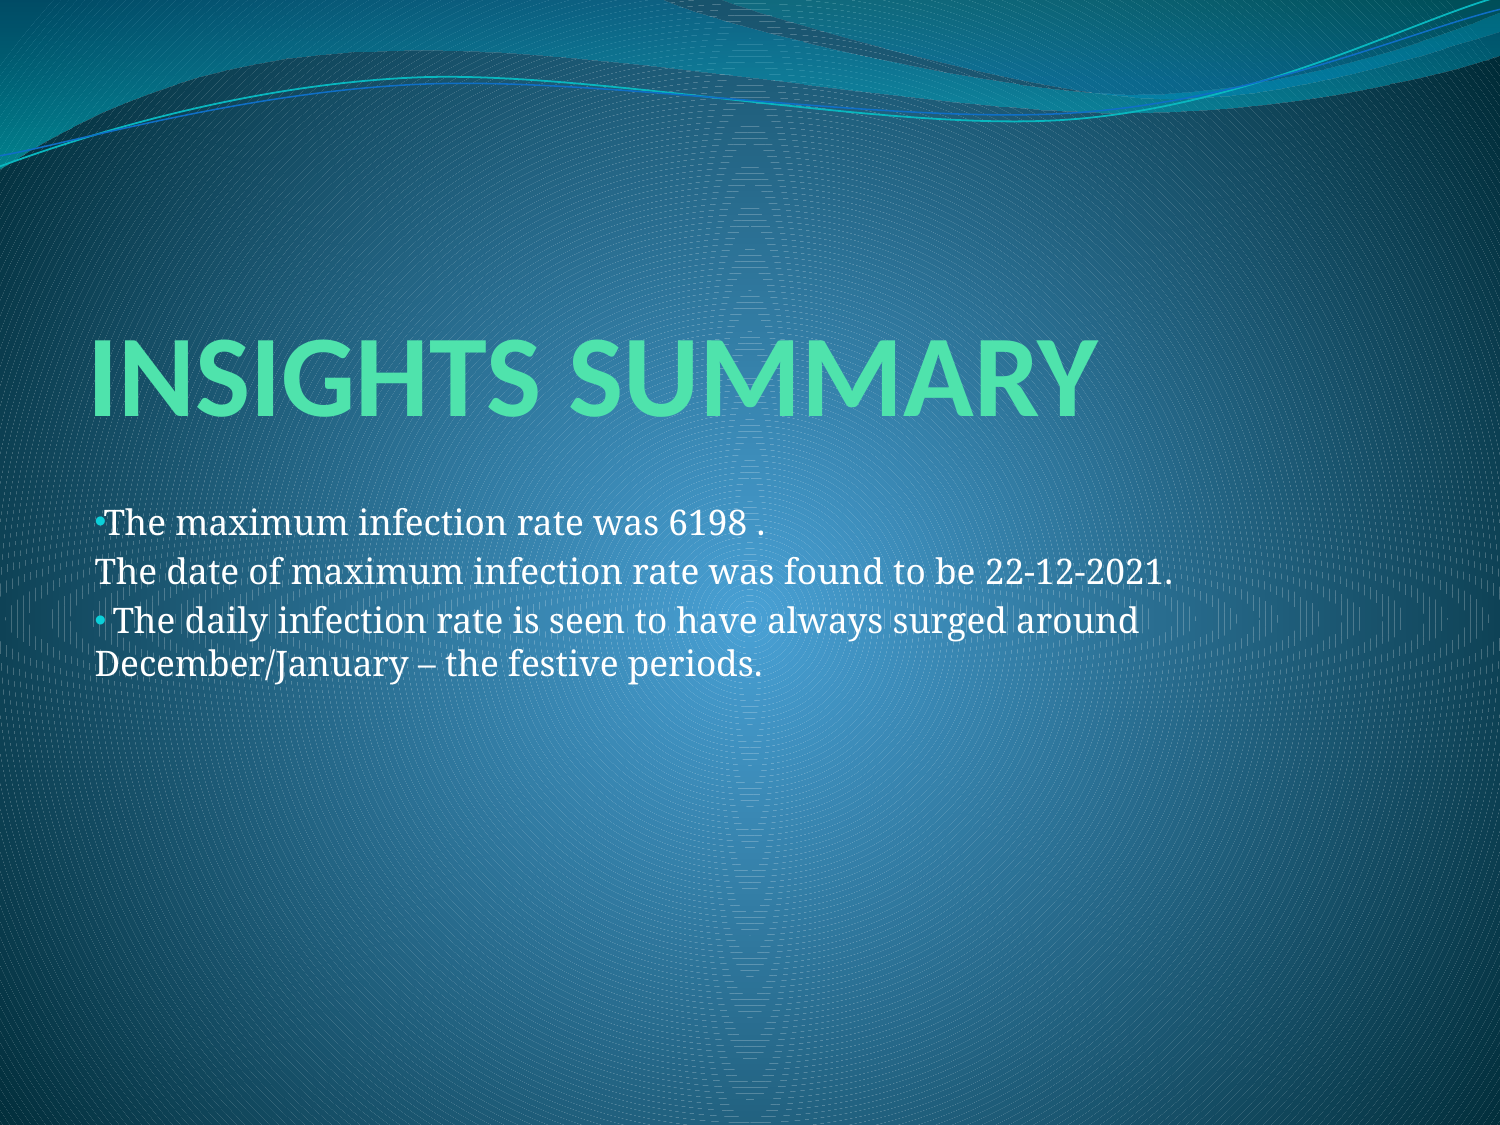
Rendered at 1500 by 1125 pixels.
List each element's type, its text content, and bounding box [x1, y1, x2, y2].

title INSIGHTS SUMMARY [86, 216, 1362, 440]
list The maximum infection rate was 6198 . The date of maximum infection rate was found to be 22-12-2021. The daily infection rate is seen to have always surged around December/January – the festive periods. [86, 443, 1362, 692]
